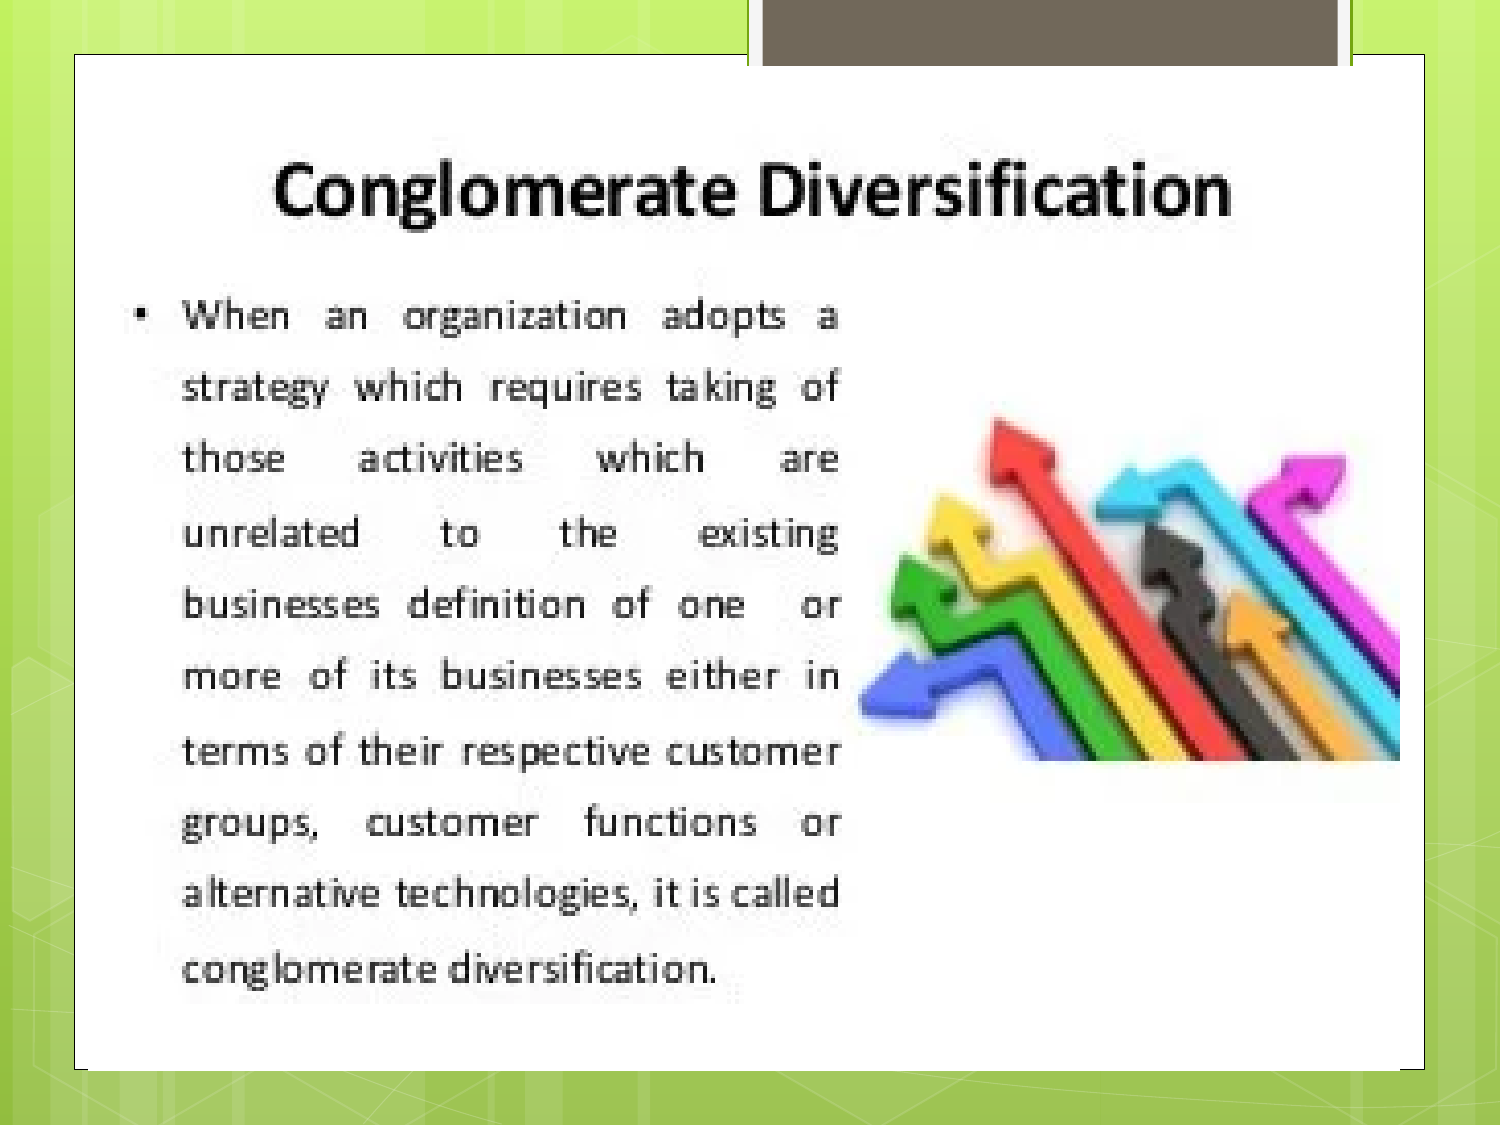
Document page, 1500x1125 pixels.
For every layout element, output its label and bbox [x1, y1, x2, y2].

picture [88, 66, 1400, 1071]
